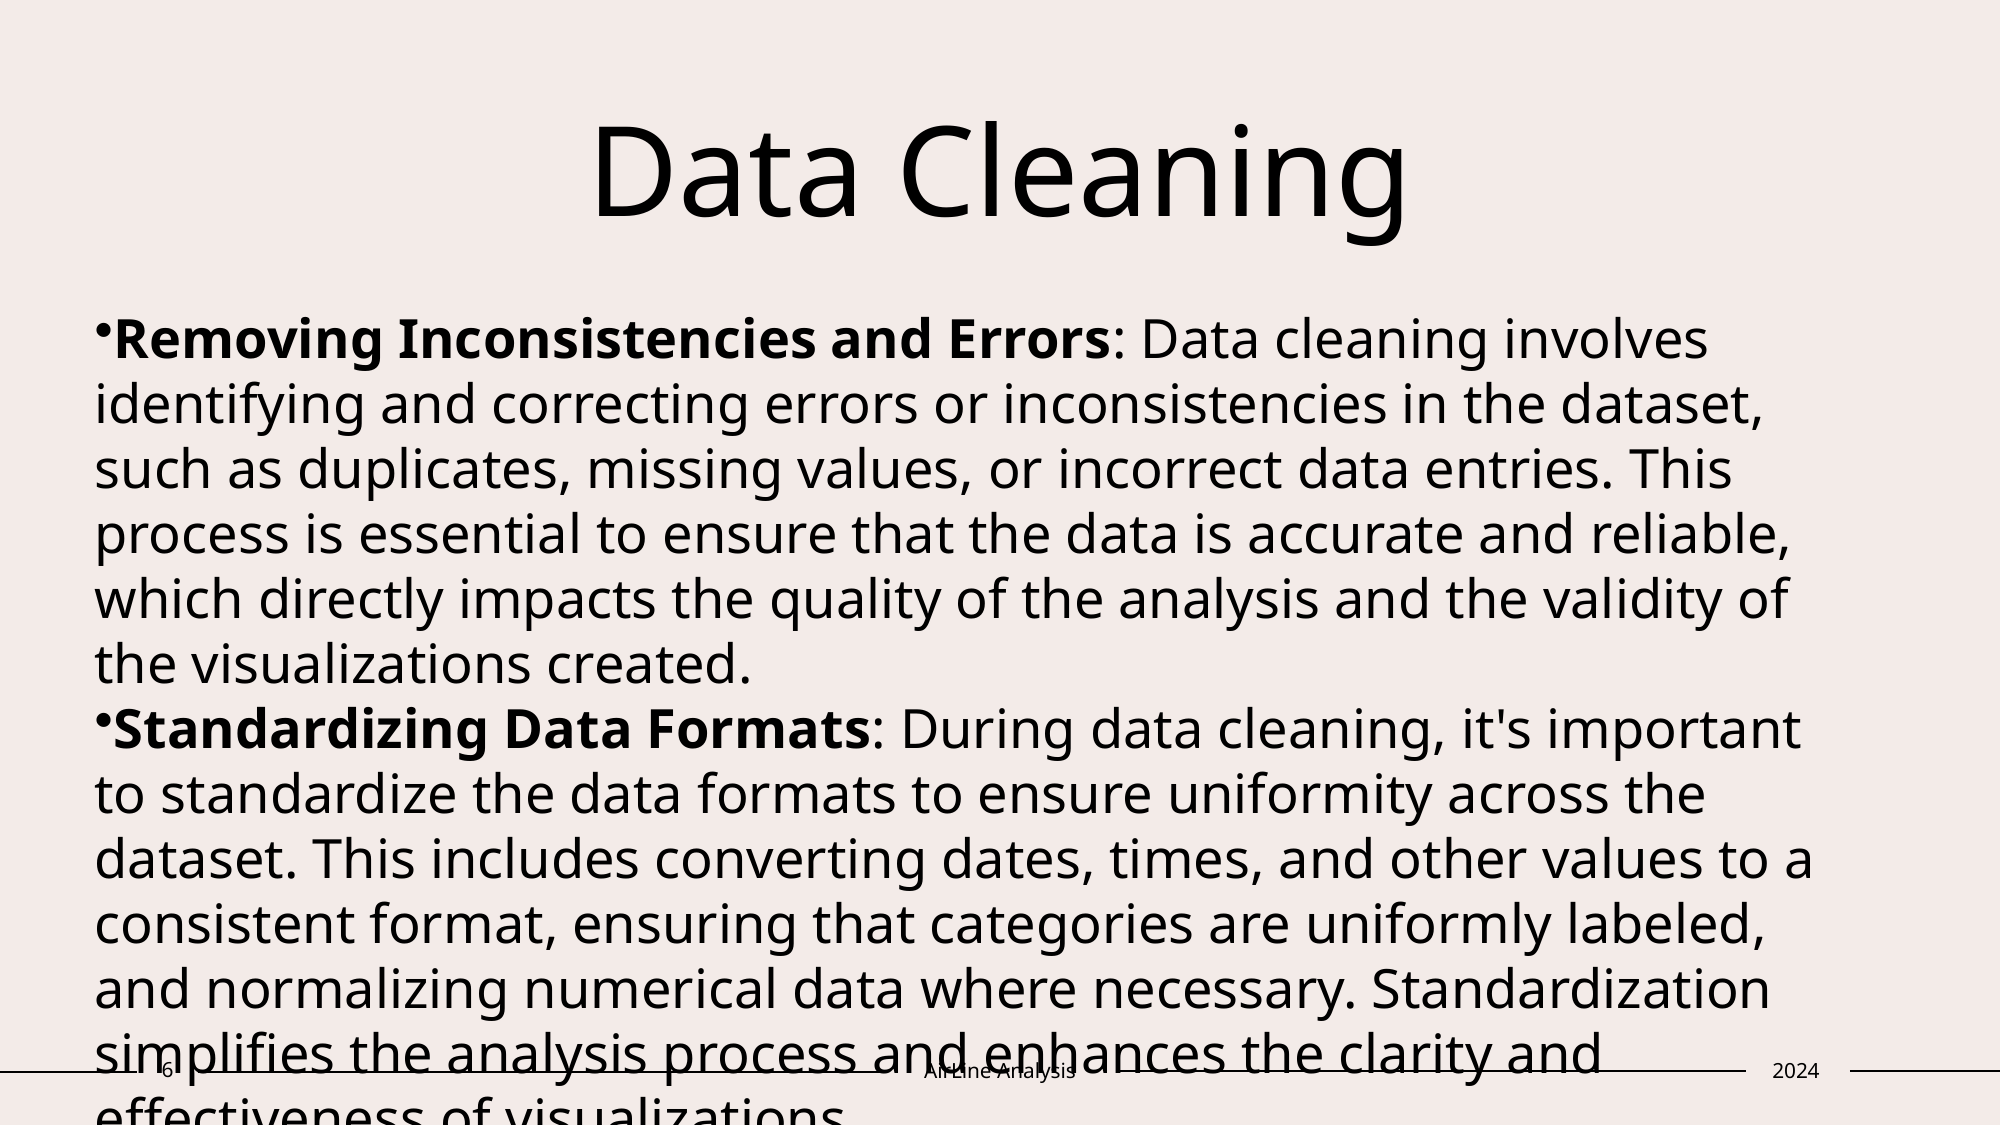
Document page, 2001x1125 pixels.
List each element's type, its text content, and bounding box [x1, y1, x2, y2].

list Removing Inconsistencies and Errors: Data cleaning involves identifying and correcting errors or inconsistencies in the dataset, such as duplicates, missing values, or incorrect data entries. This process is essential to ensure that the data is accurate and reliable, which directly impacts the quality of the analysis and the validity of the visualizations created. Standardizing Data Formats: During data cleaning, it's important to standardize the data formats to ensure uniformity across the dataset. This includes converting dates, times, and other values to a consistent format, ensuring that categories are uniformly labeled, and normalizing numerical data where necessary. Standardization simplifies the analysis process and enhances the clarity and effectiveness of visualizations. [79, 296, 1884, 980]
slide_number 2024 [1743, 1050, 1849, 1091]
slide_number 6 [137, 1050, 198, 1091]
title Data Cleaning [187, 83, 1813, 251]
footer AirLine Analysis [879, 1050, 1120, 1091]
